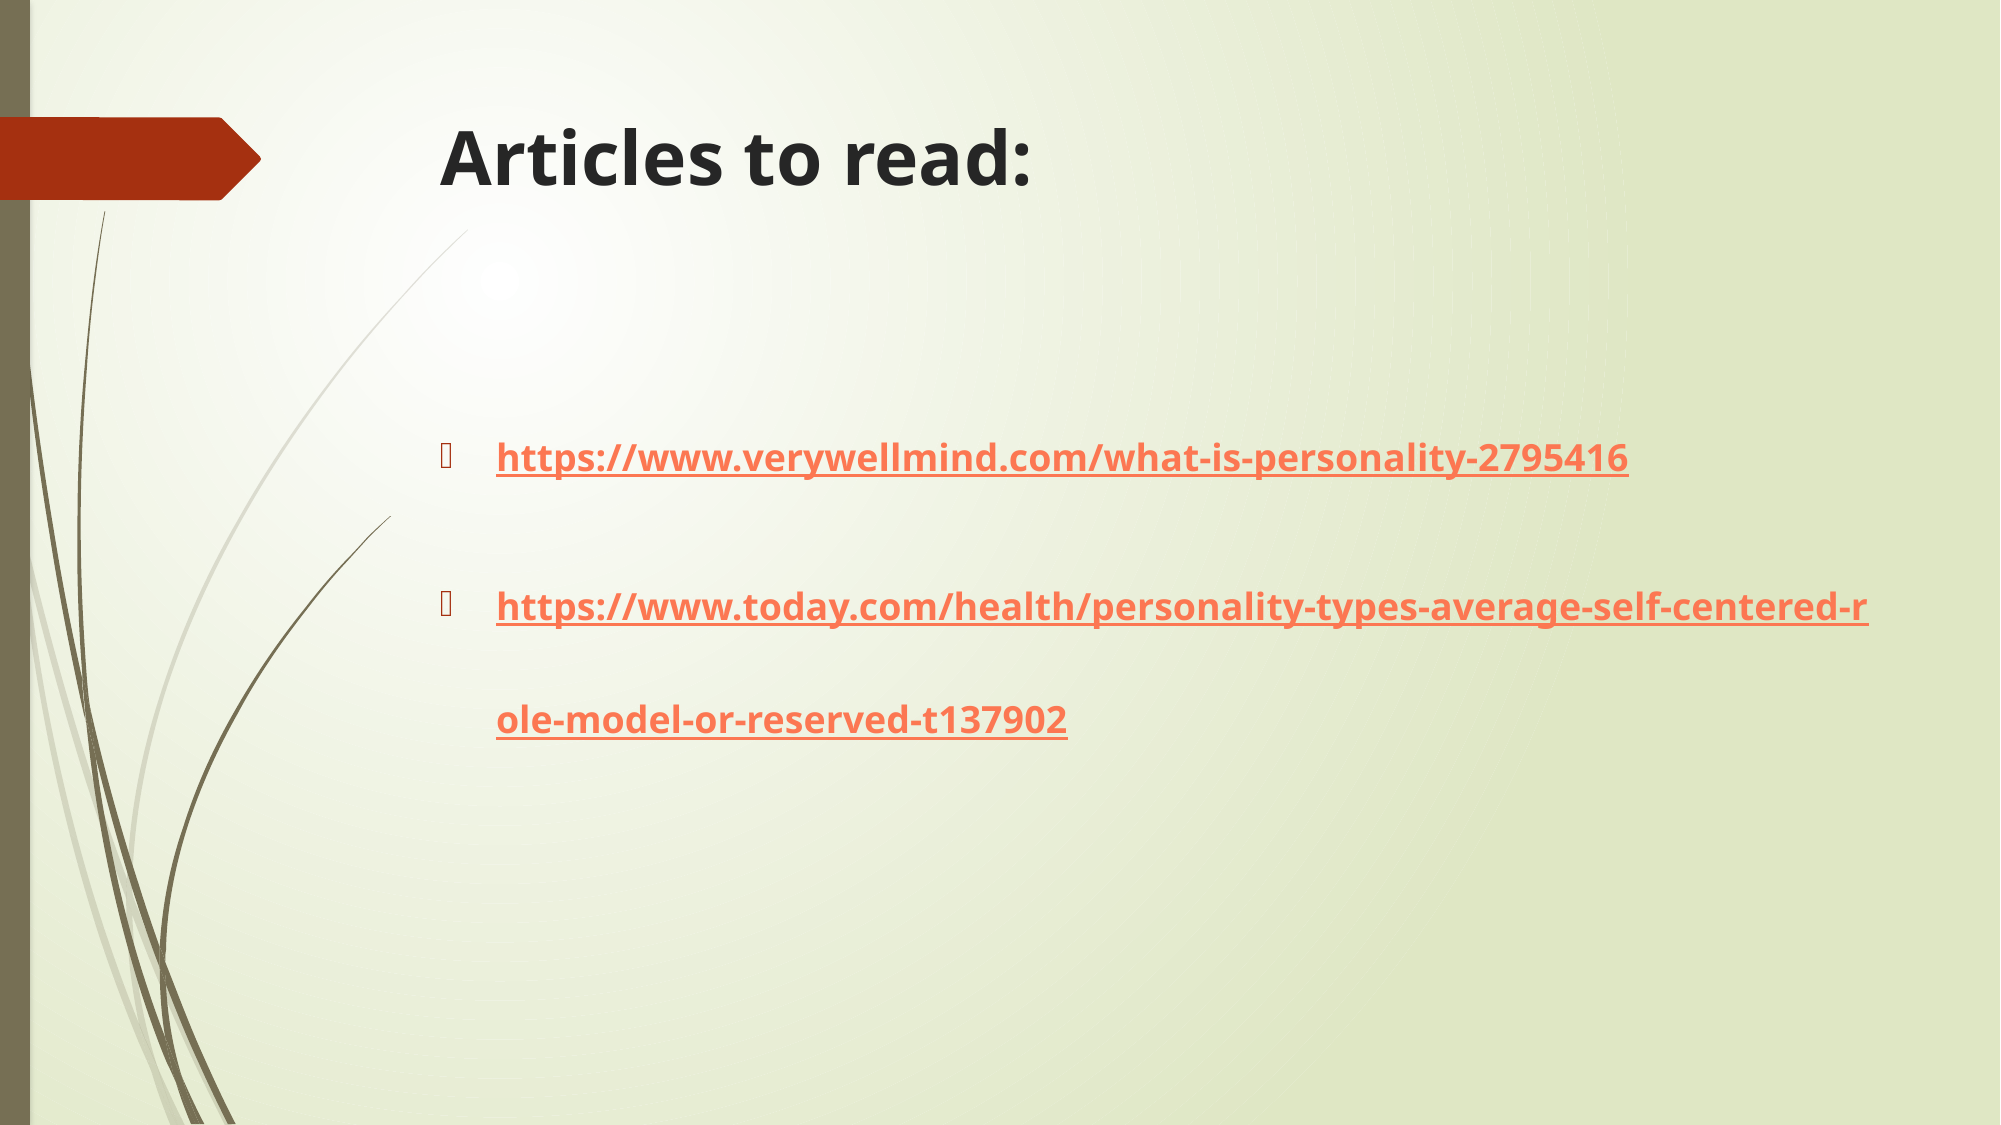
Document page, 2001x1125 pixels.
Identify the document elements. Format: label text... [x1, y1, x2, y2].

list https://www.verywellmind.com/what-is-personality-2795416 https://www.today.com/health/personality-types-average-self-centered-role-model-or-reserved-t137902 [424, 350, 1888, 970]
title Articles to read: [425, 102, 1888, 313]
